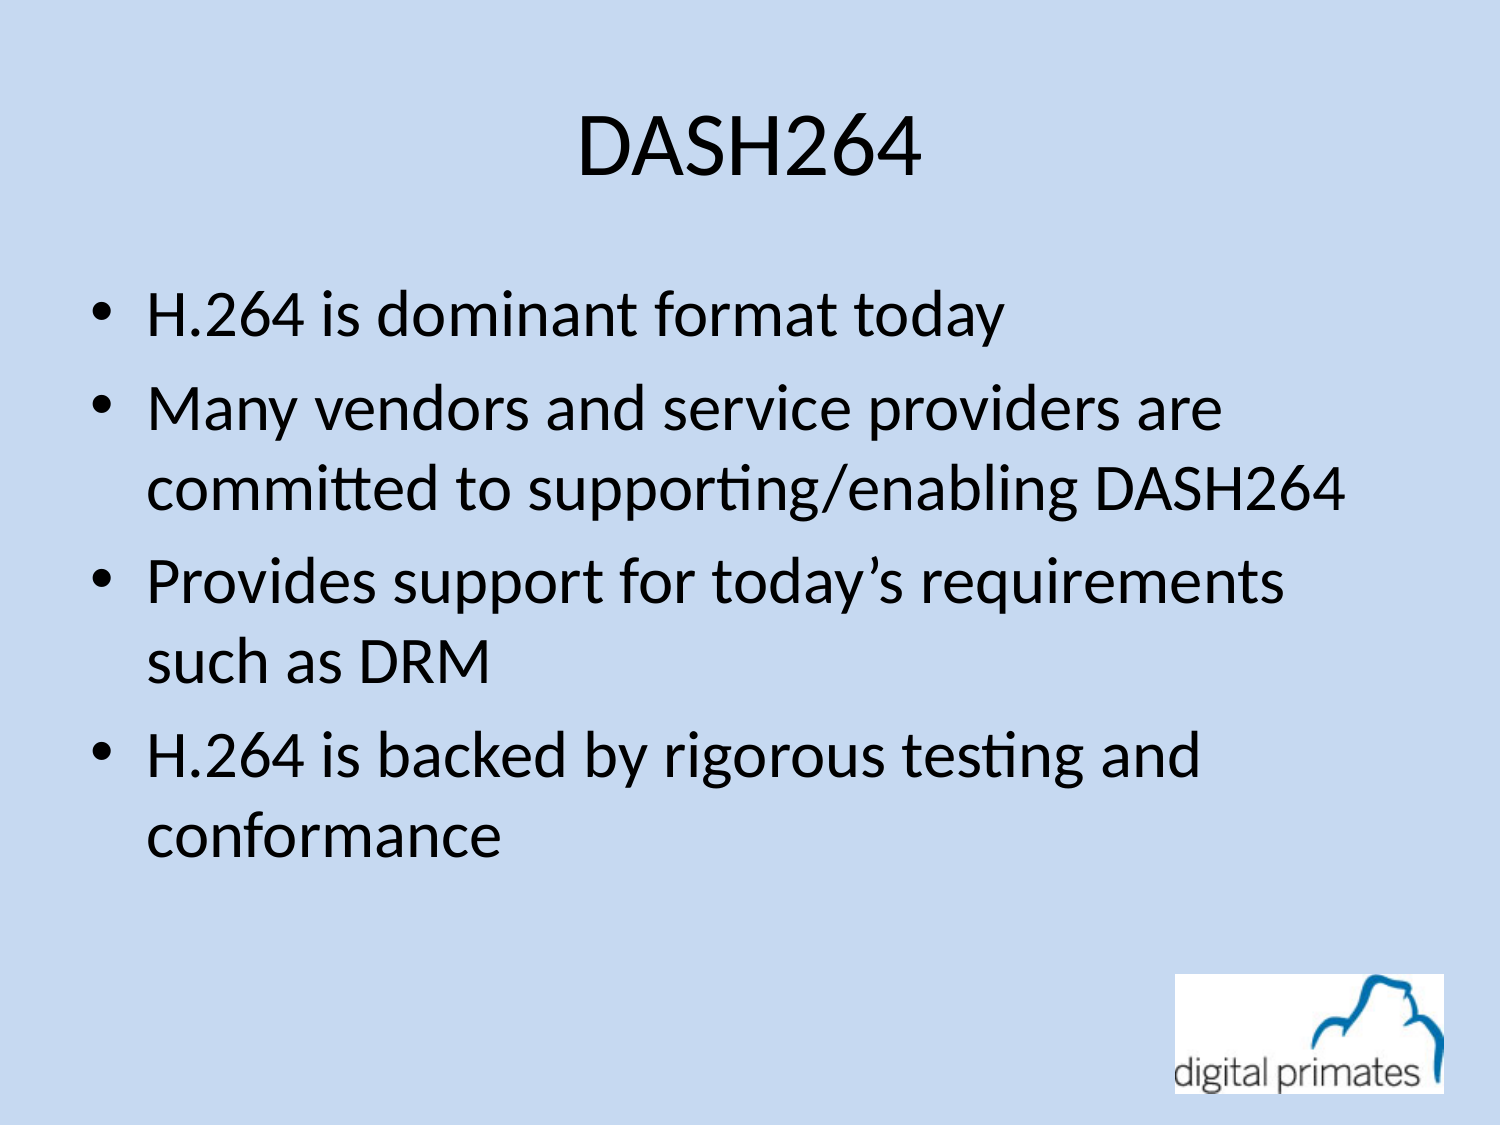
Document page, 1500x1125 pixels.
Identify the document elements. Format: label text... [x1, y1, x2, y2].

list H.264 is dominant format today Many vendors and service providers are committed to supporting/enabling DASH264 Provides support for today’s requirements such as DRM H.264 is backed by rigorous testing and conformance [75, 262, 1425, 1005]
picture [1175, 974, 1444, 1094]
title DASH264 [75, 45, 1425, 233]
